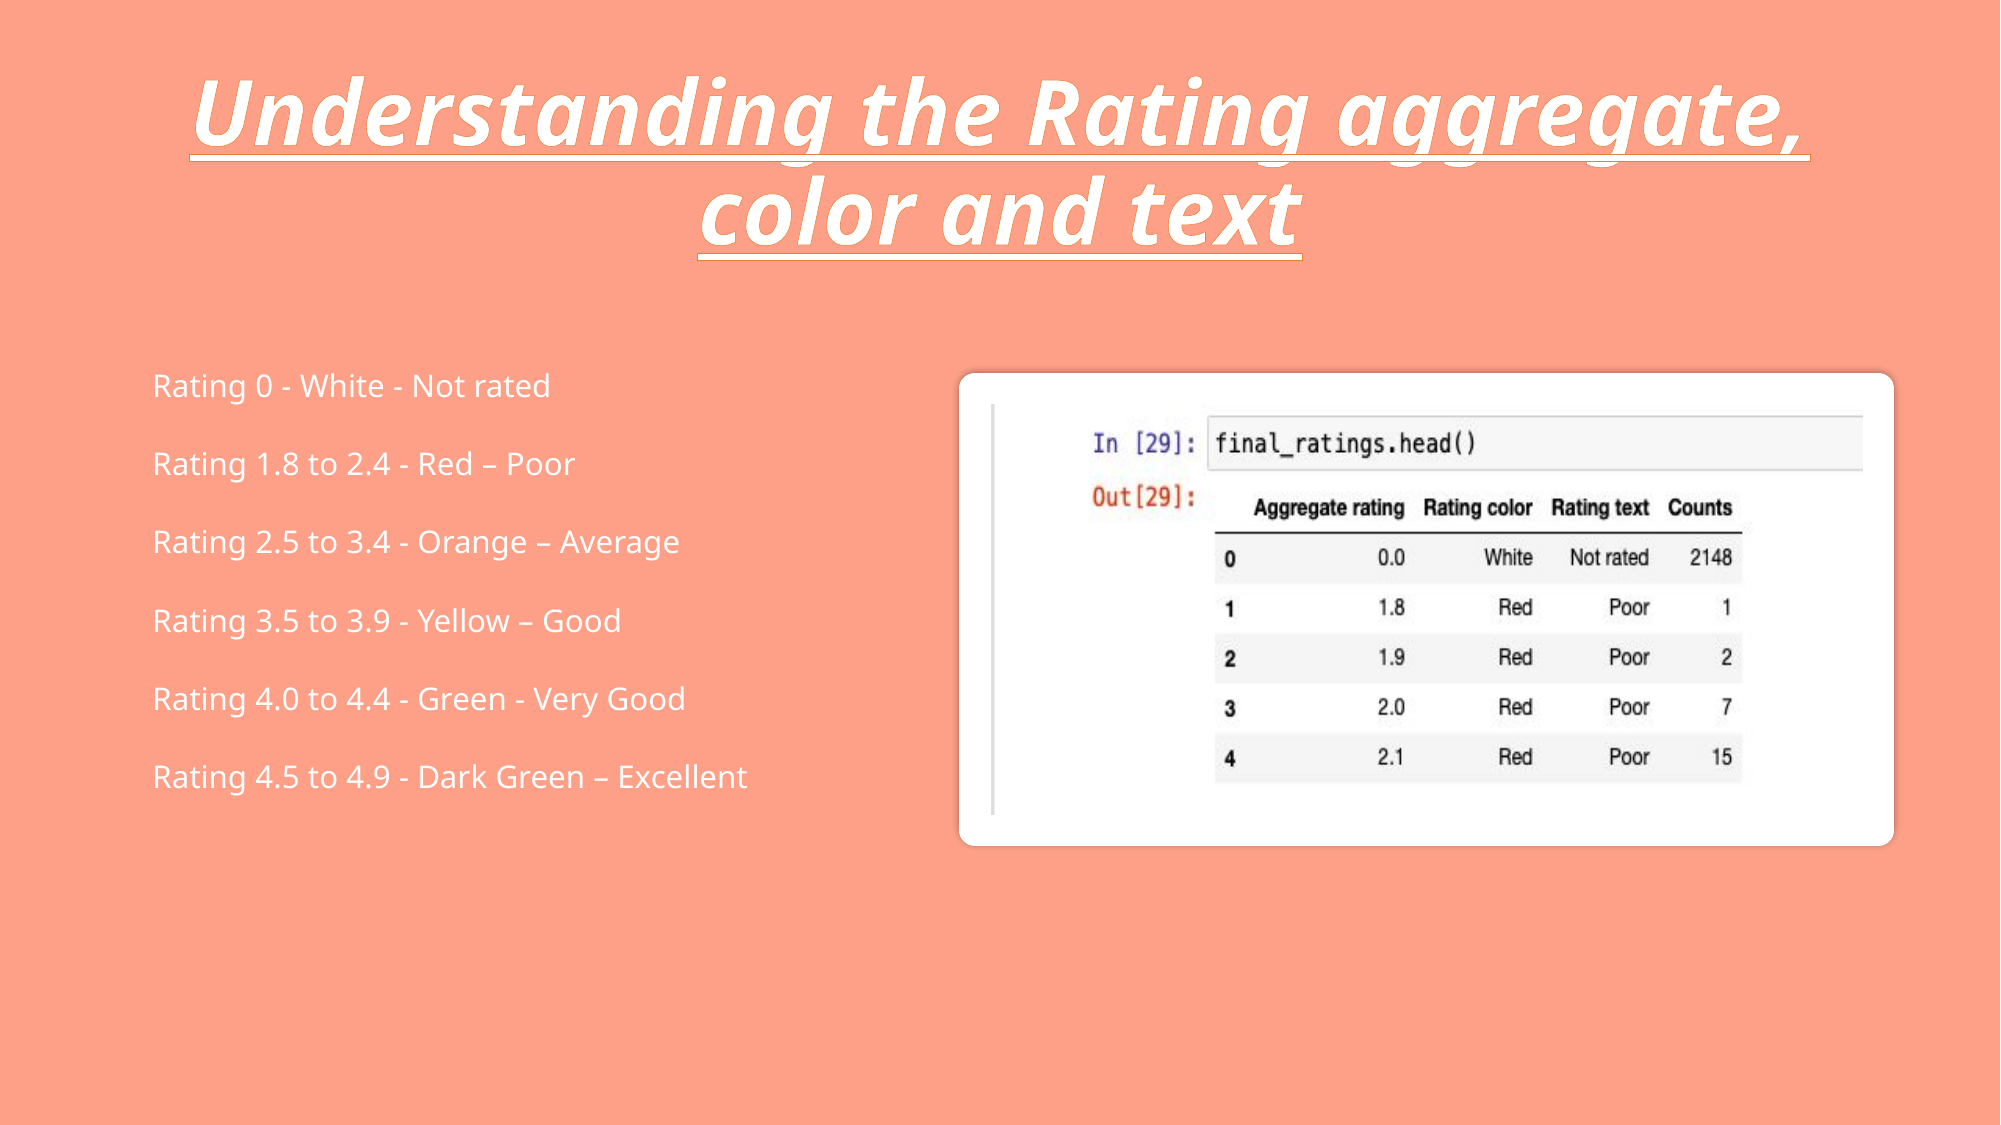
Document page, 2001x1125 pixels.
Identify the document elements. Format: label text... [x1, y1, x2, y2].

picture [990, 404, 1863, 815]
text_box Rating 0 - White - Not rated Rating 1.8 to 2.4 - Red – Poor Rating 2.5 to 3.4 - Orange – Average Rating 3.5 to 3.9 - Yellow – Good Rating 4.0 to 4.4 - Green - Very Good Rating 4.5 to 4.9 - Dark Green – Excellent [137, 363, 1242, 856]
title Understanding the Rating aggregate, color and text [137, 56, 1863, 275]
